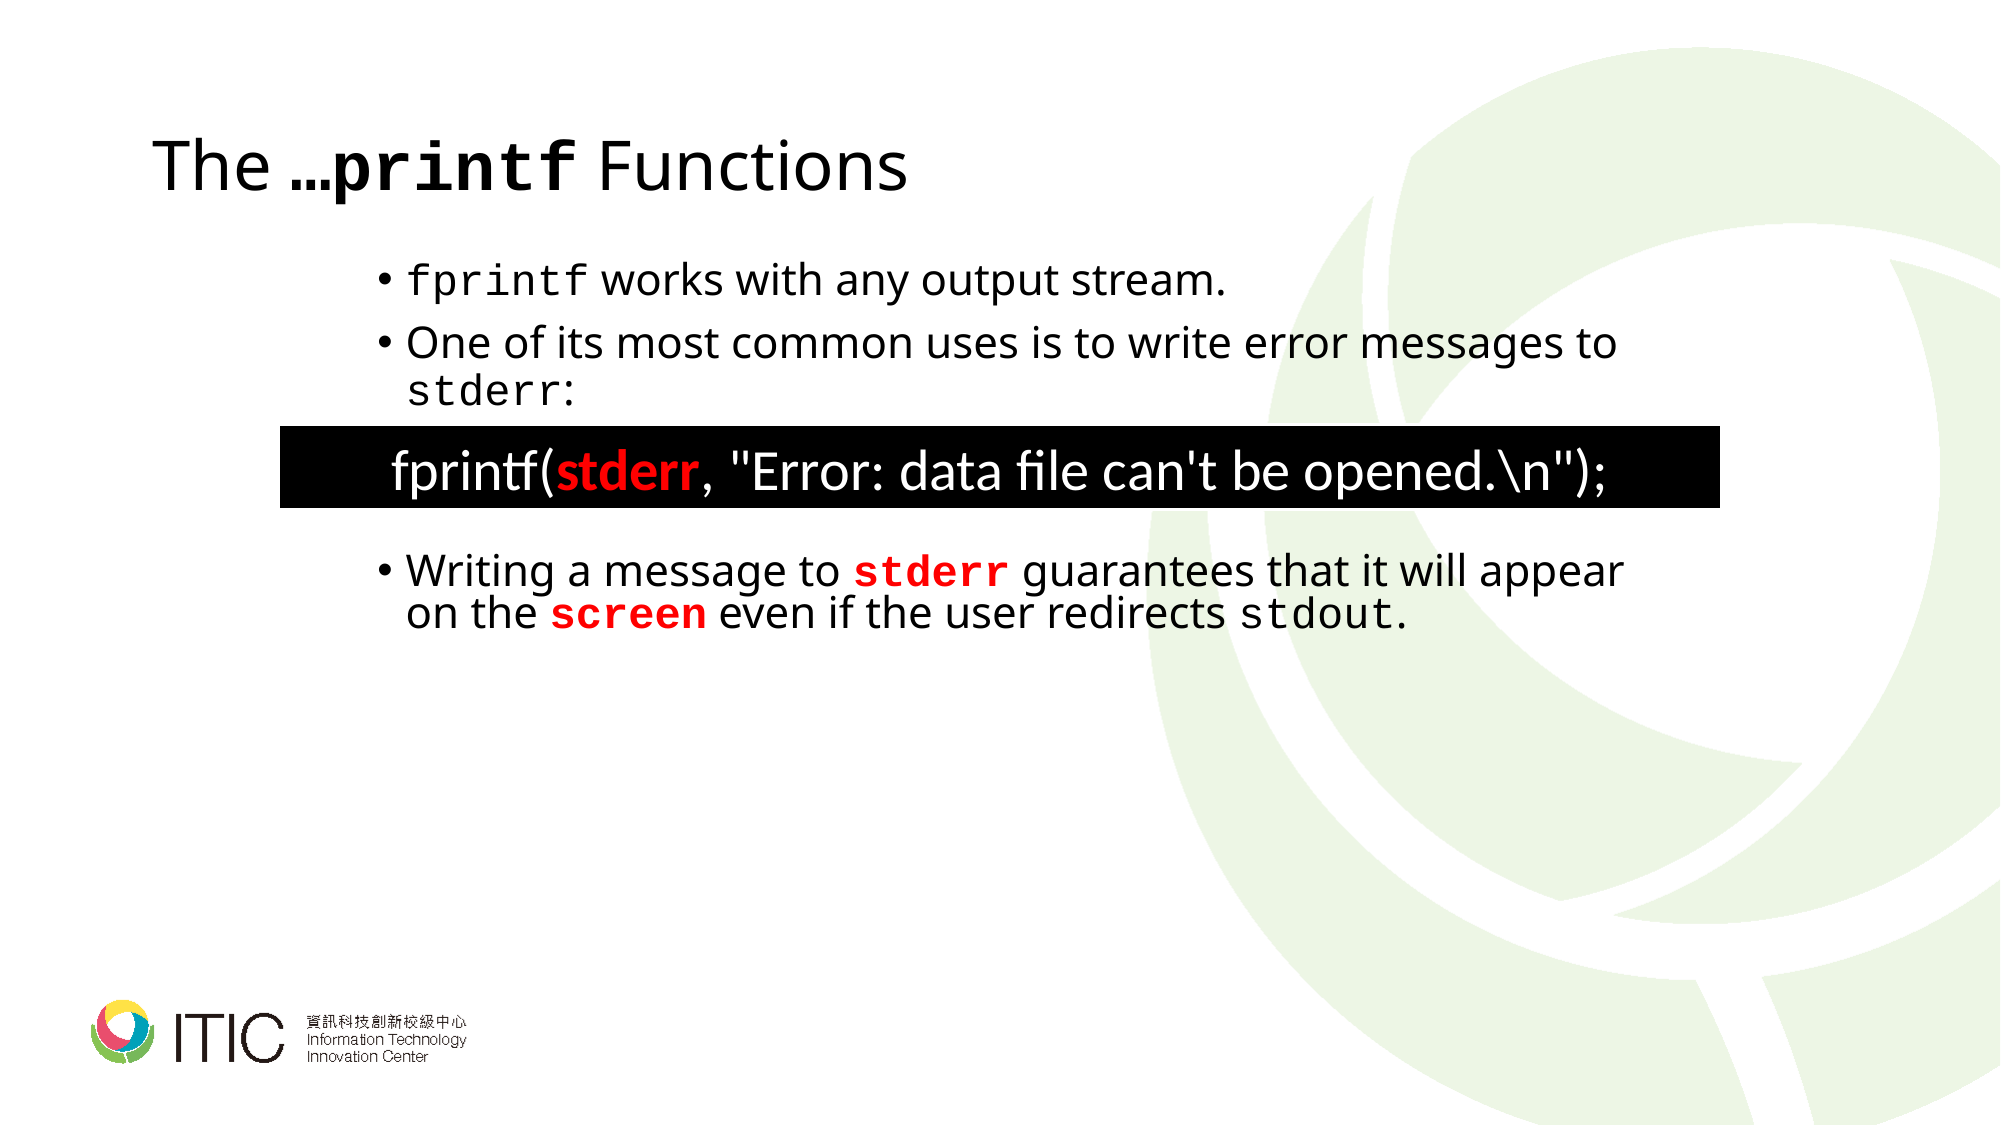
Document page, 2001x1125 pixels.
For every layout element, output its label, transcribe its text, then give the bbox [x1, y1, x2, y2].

text_box fprintf(stderr, "Error: data file can't be opened.\n"); [277, 423, 1723, 511]
list fprintf works with any output stream. One of its most common uses is to write error messages to stderr: Writing a message to stderr guarantees that it will appear on the screen even if the user redirects stdout. [362, 511, 1675, 1038]
title The …printf Functions [137, 59, 1863, 278]
picture [0, 0, 2001, 1125]
list fprintf works with any output stream. One of its most common uses is to write error messages to stderr: Writing a message to stderr guarantees that it will appear on the screen even if the user redirects stdout. [362, 249, 1675, 423]
